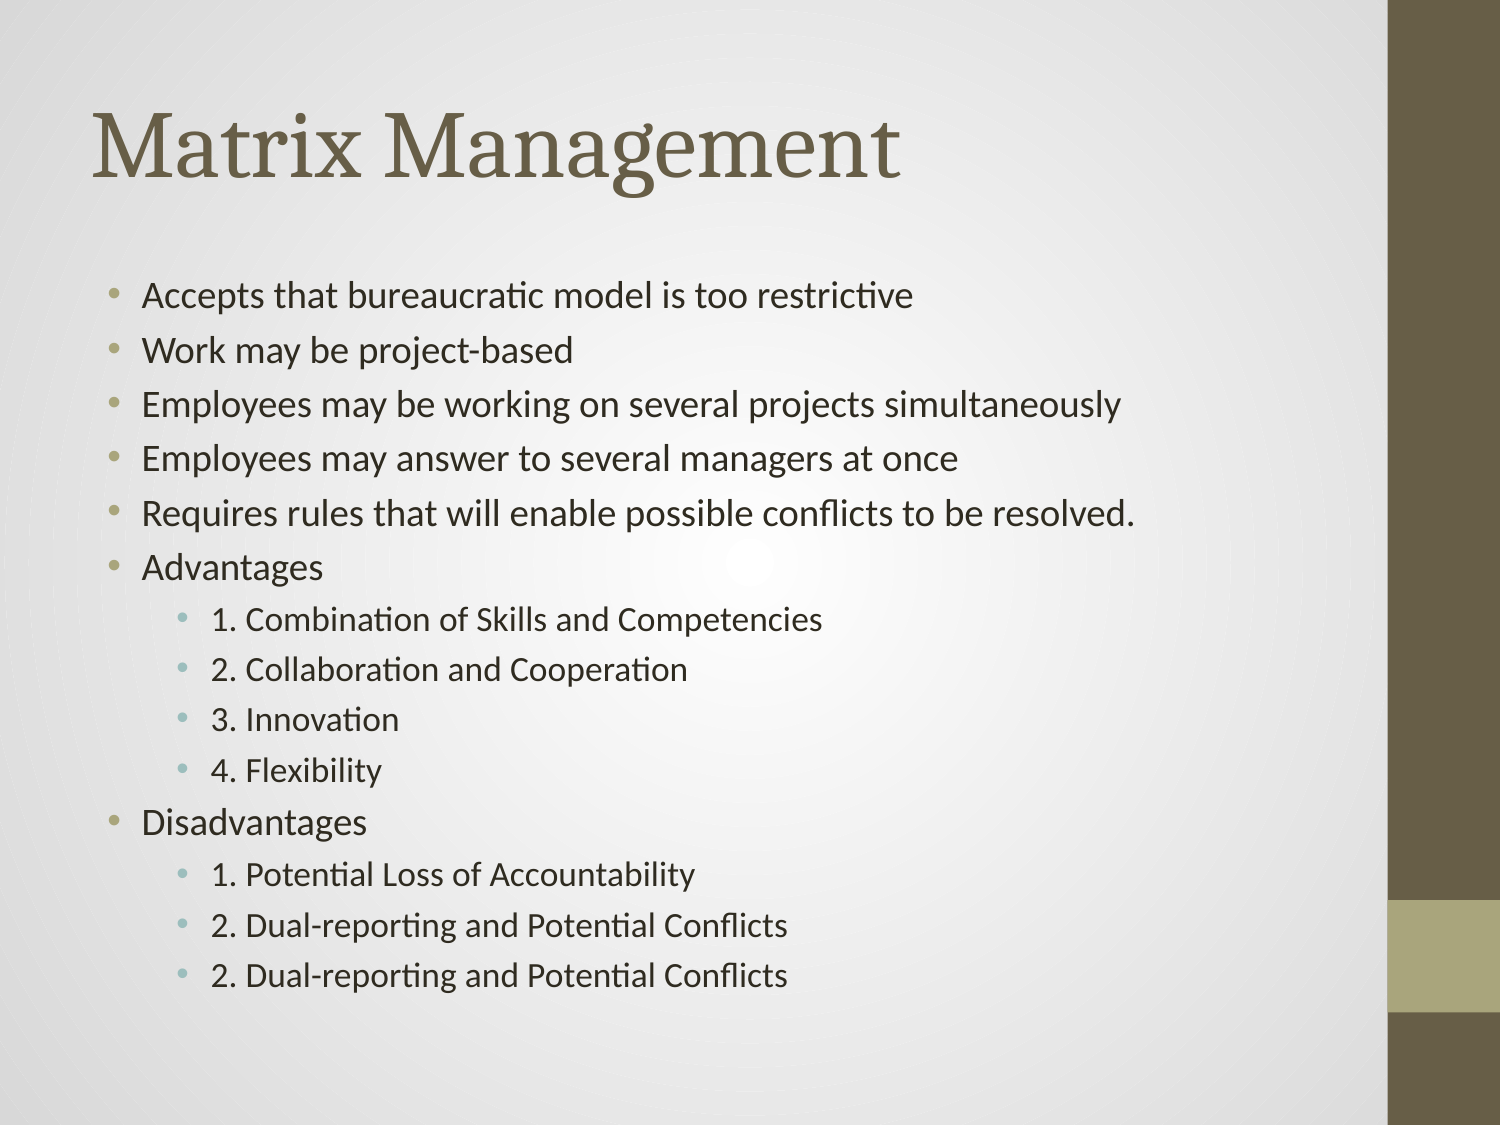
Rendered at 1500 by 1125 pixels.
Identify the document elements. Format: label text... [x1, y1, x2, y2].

list Accepts that bureaucratic model is too restrictive Work may be project-based Employees may be working on several projects simultaneously Employees may answer to several managers at once Requires rules that will enable possible conflicts to be resolved. Advantages 1. Combination of Skills and Competencies 2. Collaboration and Cooperation 3. Innovation 4. Flexibility Disadvantages 1. Potential Loss of Accountability 2. Dual-reporting and Potential Conflicts 2. Dual-reporting and Potential Conflicts [75, 262, 1325, 1050]
title Matrix Management [75, 45, 1325, 233]
